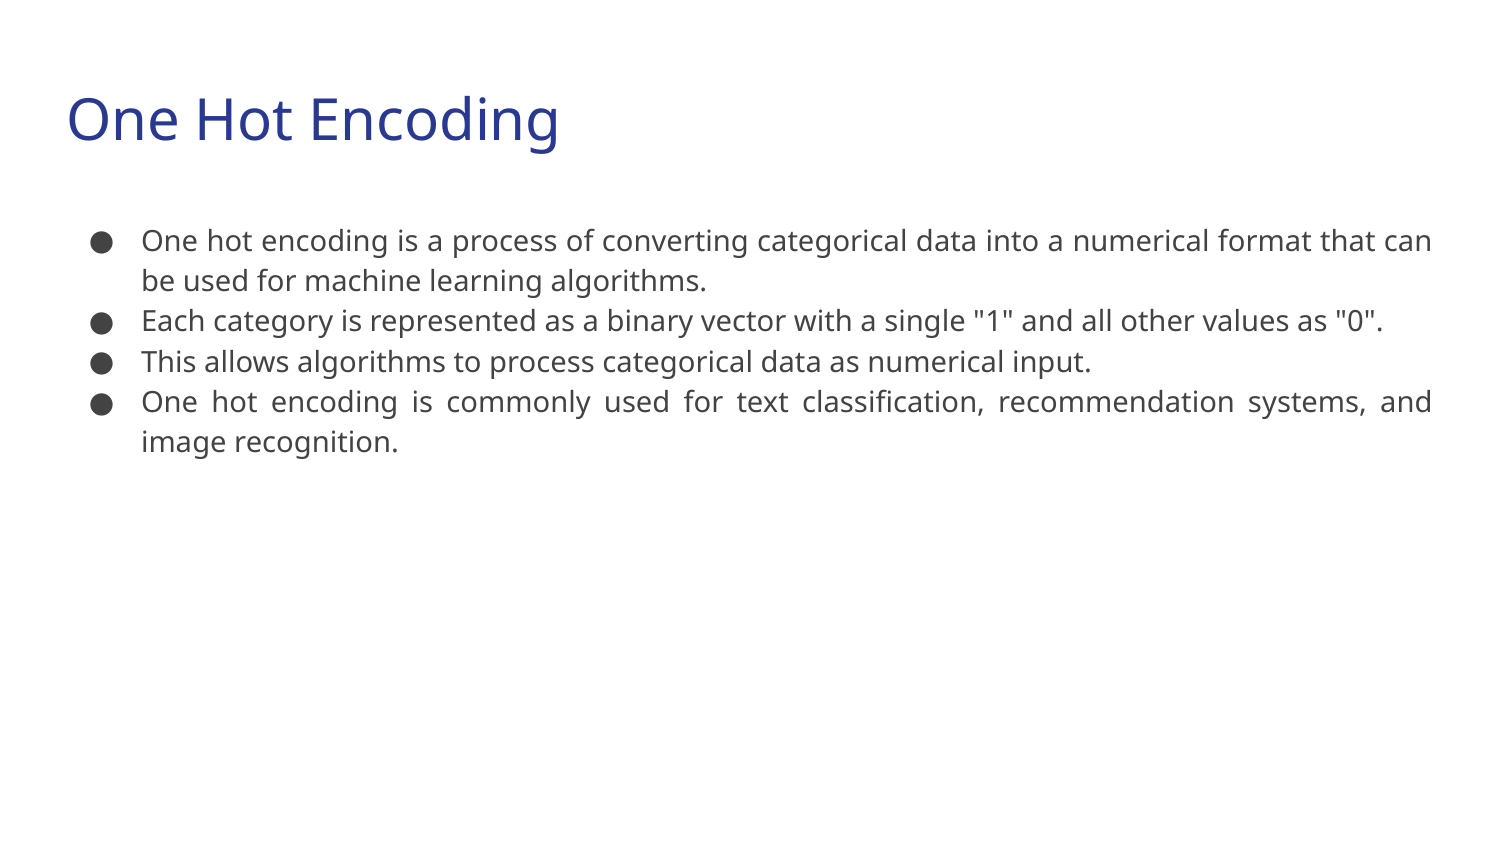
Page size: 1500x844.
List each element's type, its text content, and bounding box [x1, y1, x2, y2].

list One hot encoding is a process of converting categorical data into a numerical format that can be used for machine learning algorithms. Each category is represented as a binary vector with a single "1" and all other values as "0". This allows algorithms to process categorical data as numerical input. One hot encoding is commonly used for text classification, recommendation systems, and image recognition. [51, 201, 1449, 787]
title One Hot Encoding [51, 67, 1449, 167]
